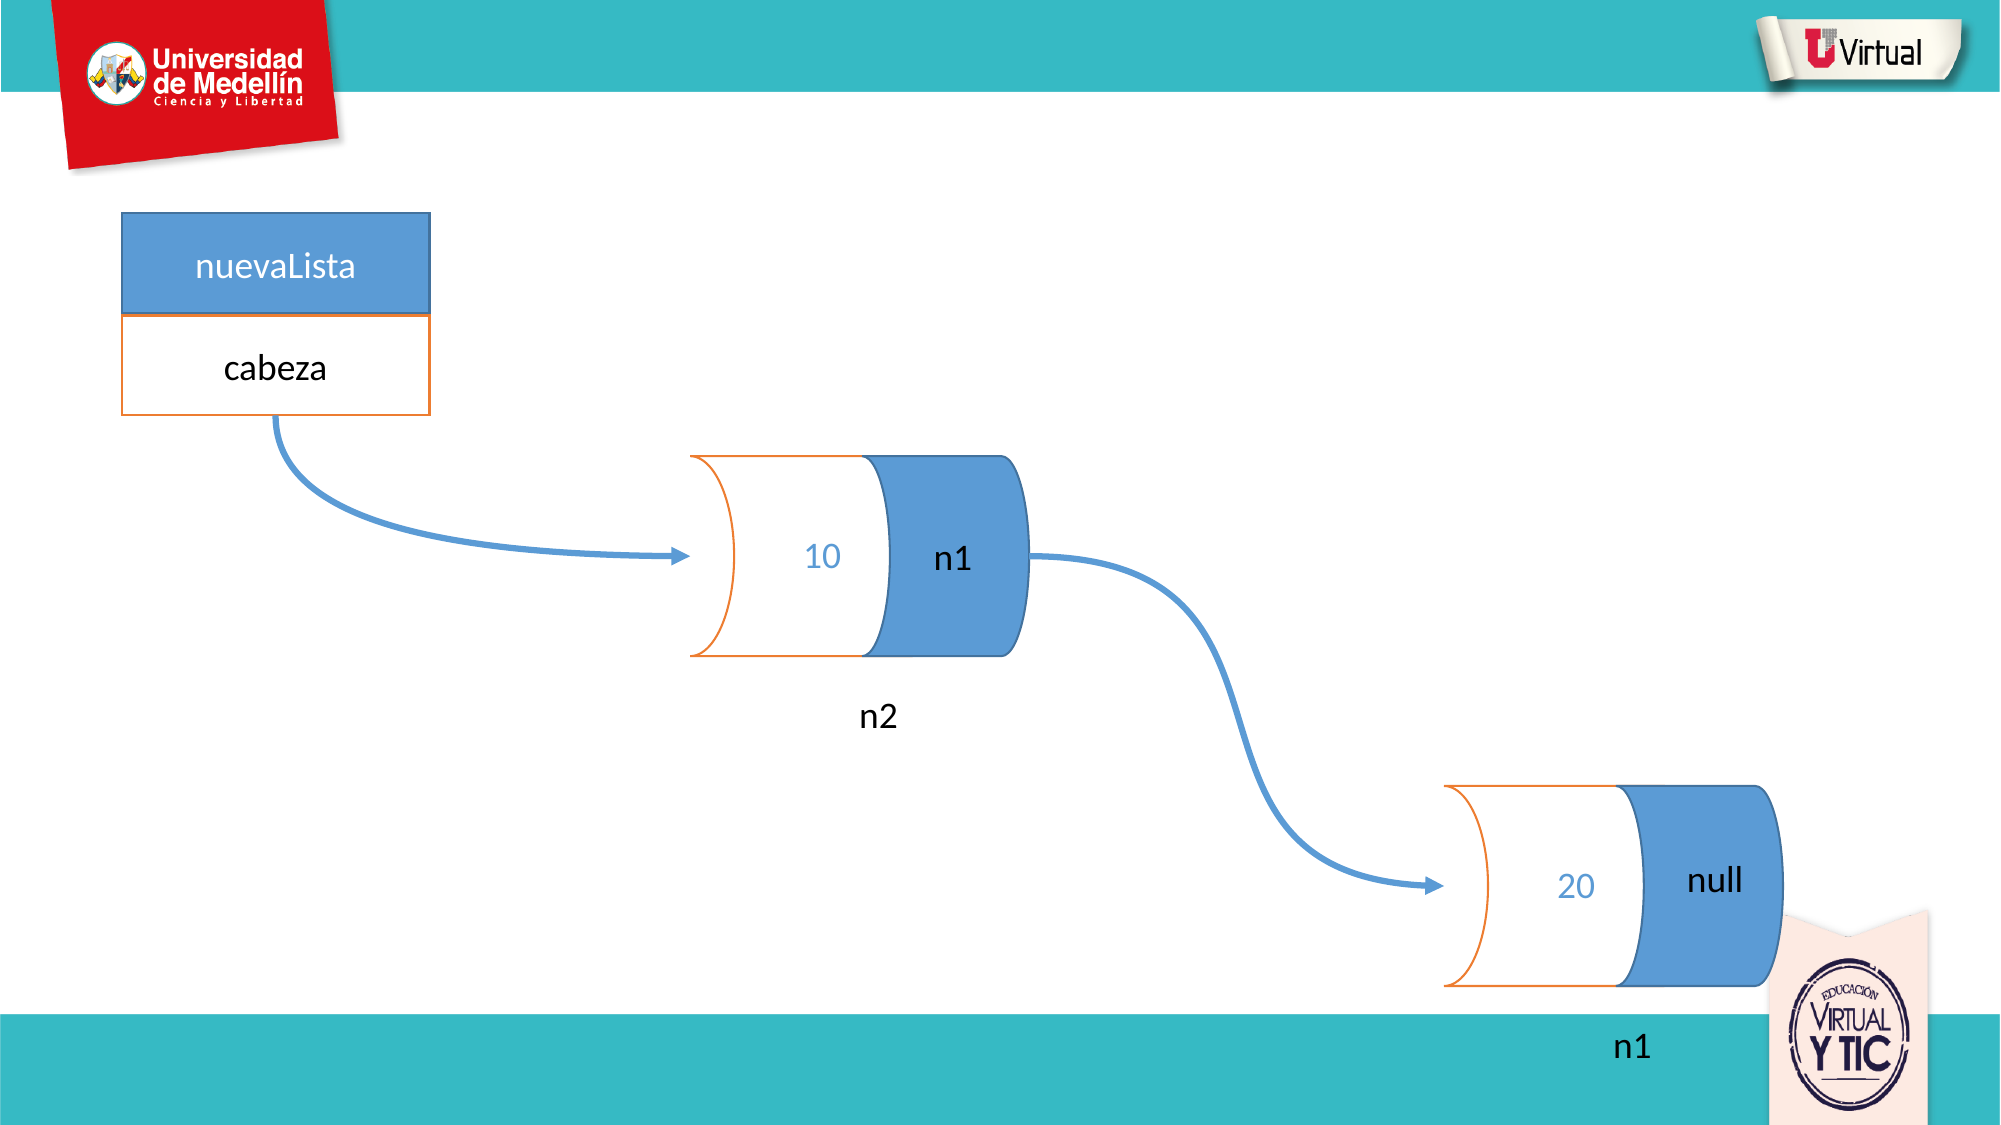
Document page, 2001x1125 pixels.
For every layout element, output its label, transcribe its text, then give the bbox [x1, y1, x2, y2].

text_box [1443, 785, 1783, 987]
text_box n2 [844, 684, 913, 744]
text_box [434, 256, 576, 716]
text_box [1029, 556, 1488, 886]
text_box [690, 456, 1030, 657]
picture [0, 0, 2000, 188]
text_box n1 [1598, 1013, 1667, 1074]
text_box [121, 212, 430, 416]
picture [0, 895, 2000, 1125]
